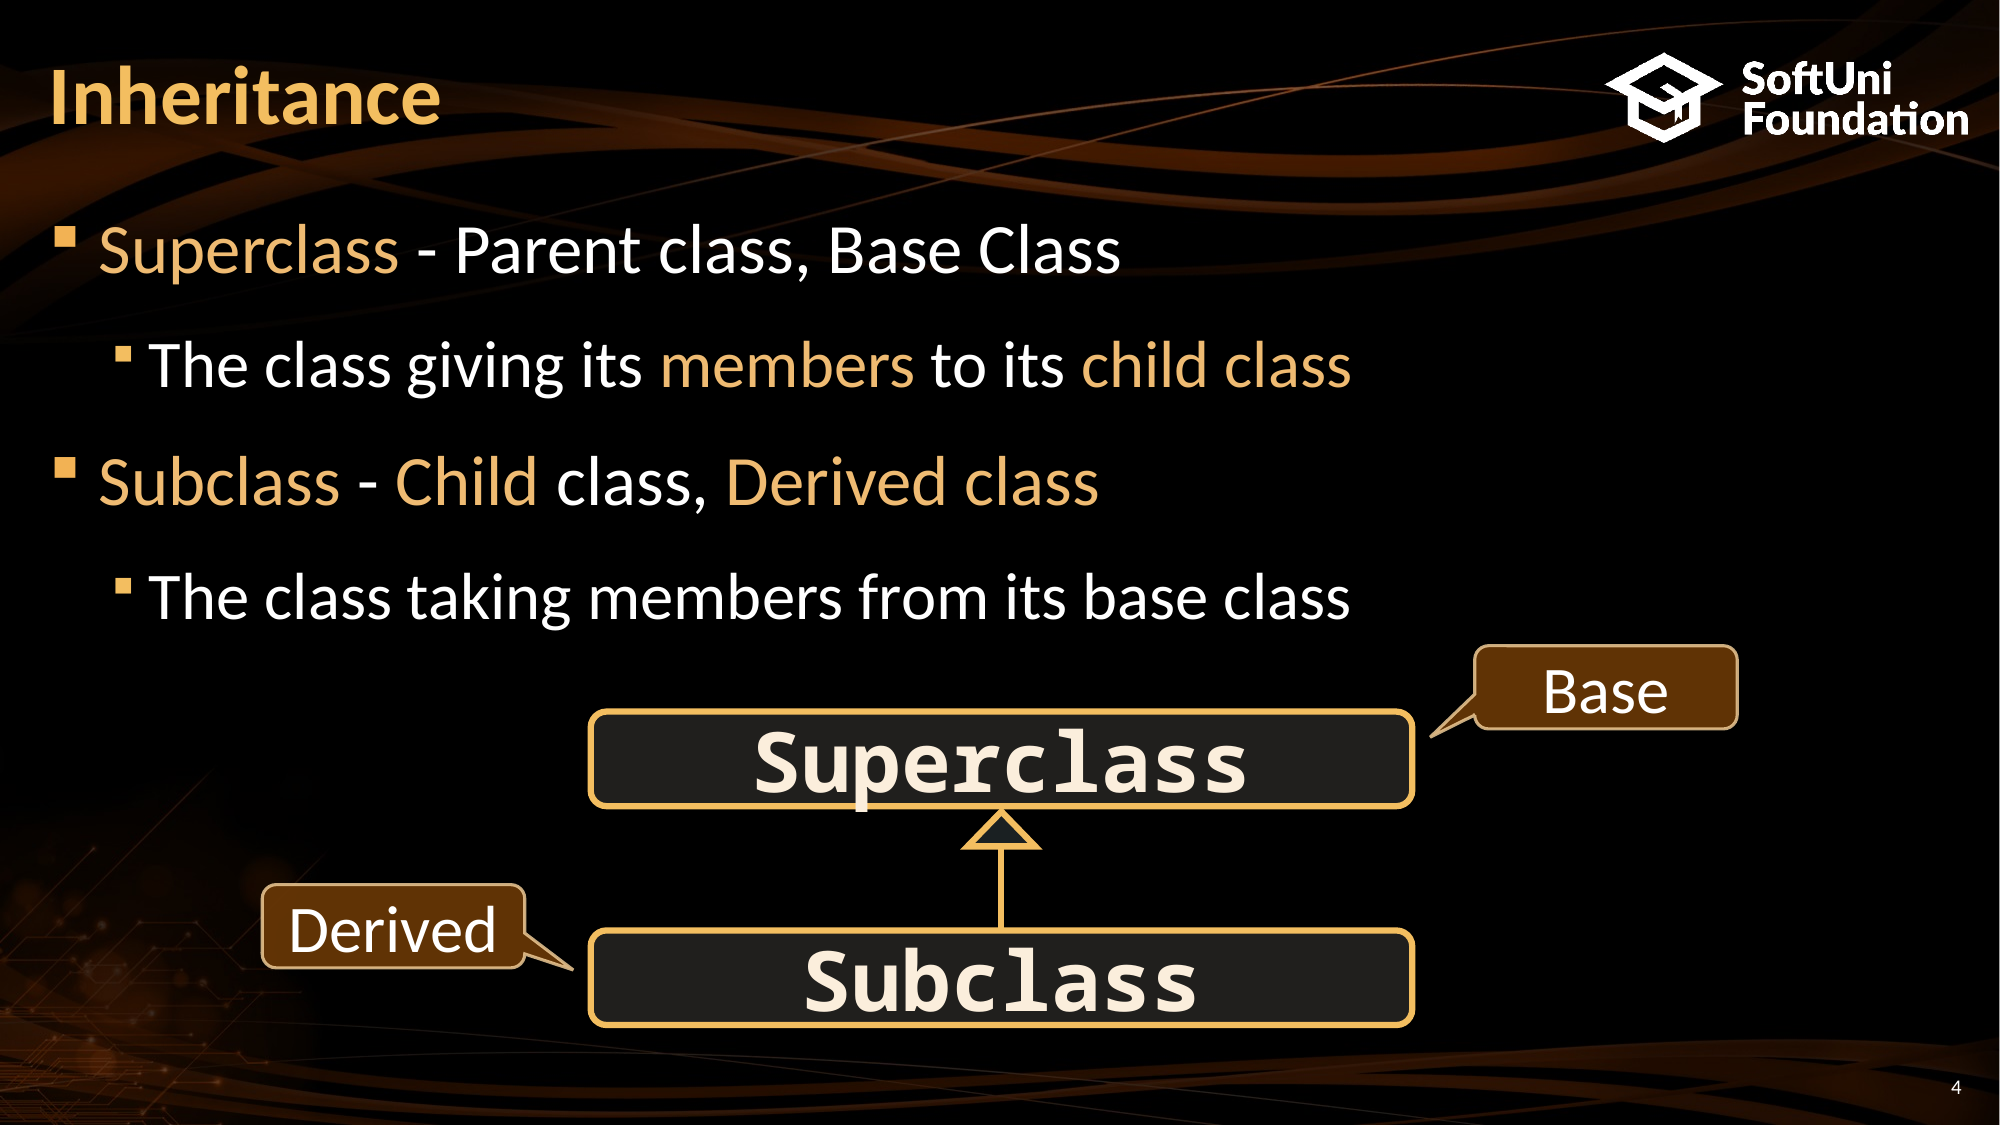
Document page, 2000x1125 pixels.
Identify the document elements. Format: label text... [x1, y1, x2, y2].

picture [0, 0, 2000, 1125]
text_box Derived [261, 883, 574, 971]
text_box Superclass [590, 711, 1413, 807]
title Inheritance [30, 6, 1602, 189]
text_box Subclass [590, 930, 1413, 1026]
list Superclass - Parent class, Base Class The class giving its members to its child class Subclass - Child class, Derived class The class taking members from its base class [31, 188, 1968, 1103]
text_box [967, 811, 1036, 847]
text_box Base [1429, 644, 1739, 739]
